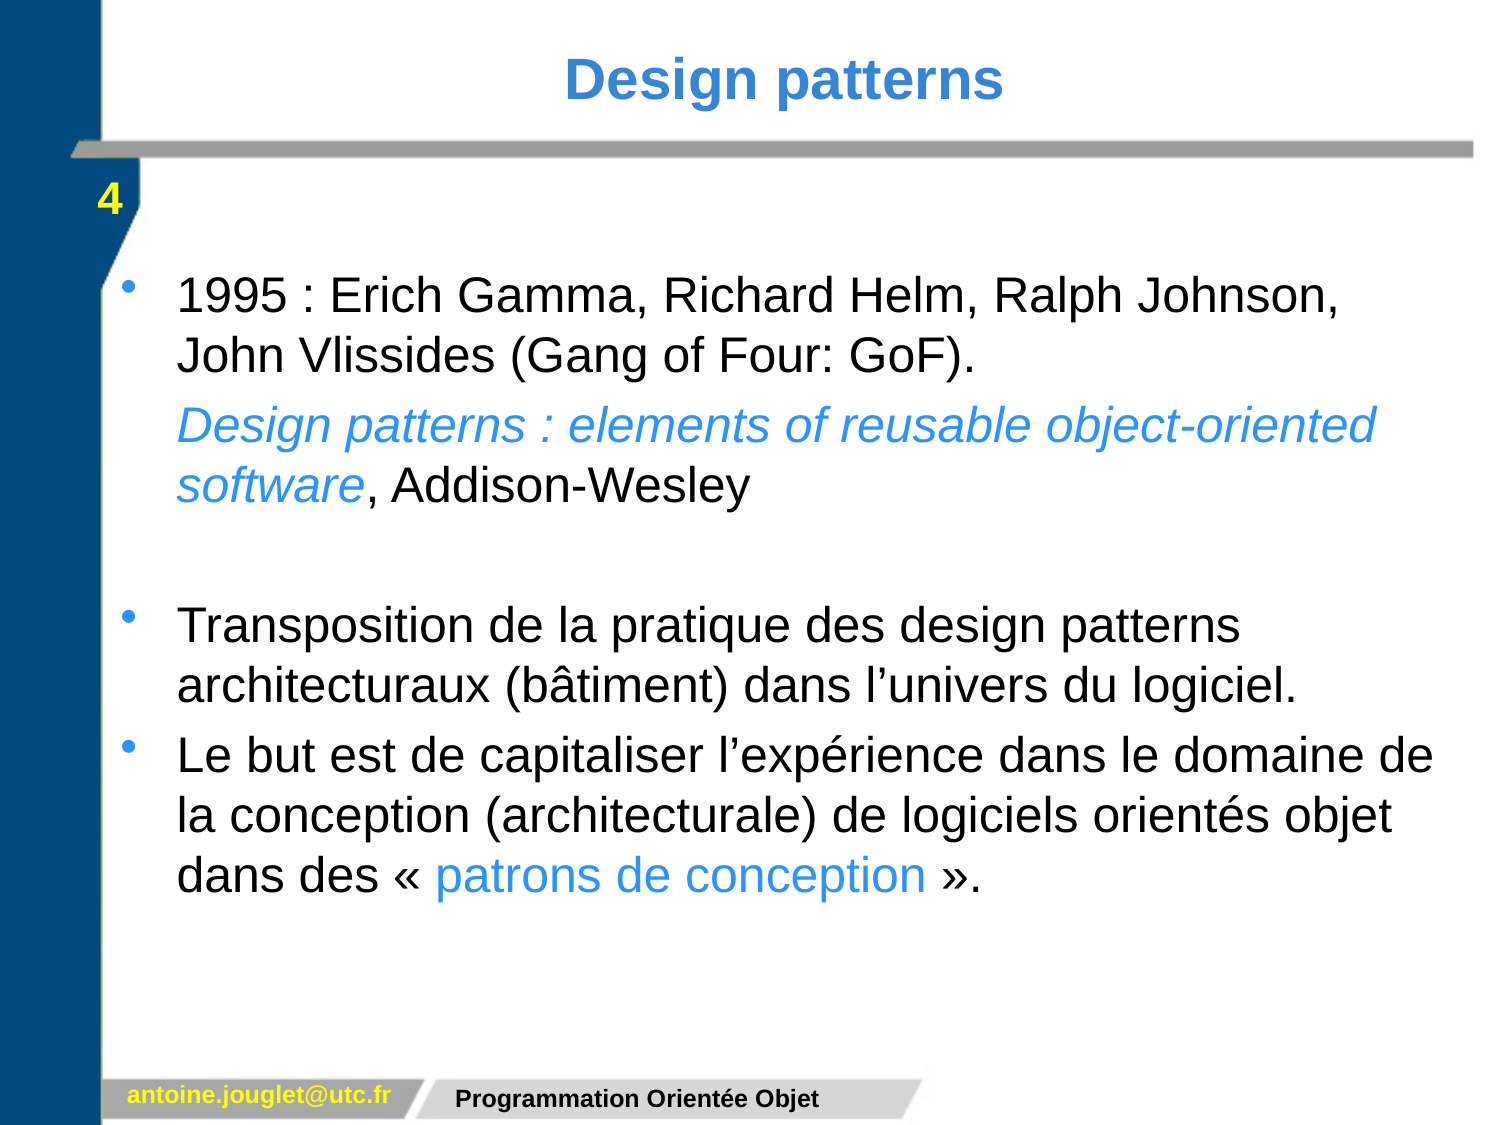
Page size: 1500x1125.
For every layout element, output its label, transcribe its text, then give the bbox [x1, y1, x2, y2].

title Design patterns [100, 15, 1471, 138]
picture [0, 0, 1500, 1125]
list 1995 : Erich Gamma, Richard Helm, Ralph Johnson, John Vlissides (Gang of Four: GoF). Design patterns : elements of reusable object-oriented software, Addison-Wesley Transposition de la pratique des design patterns architecturaux (bâtiment) dans l’univers du logiciel. Le but est de capitaliser l’expérience dans le domaine de la conception (architecturale) de logiciels orientés objet dans des « patrons de conception ». [105, 255, 1451, 1048]
slide_number 4 [25, 160, 138, 237]
